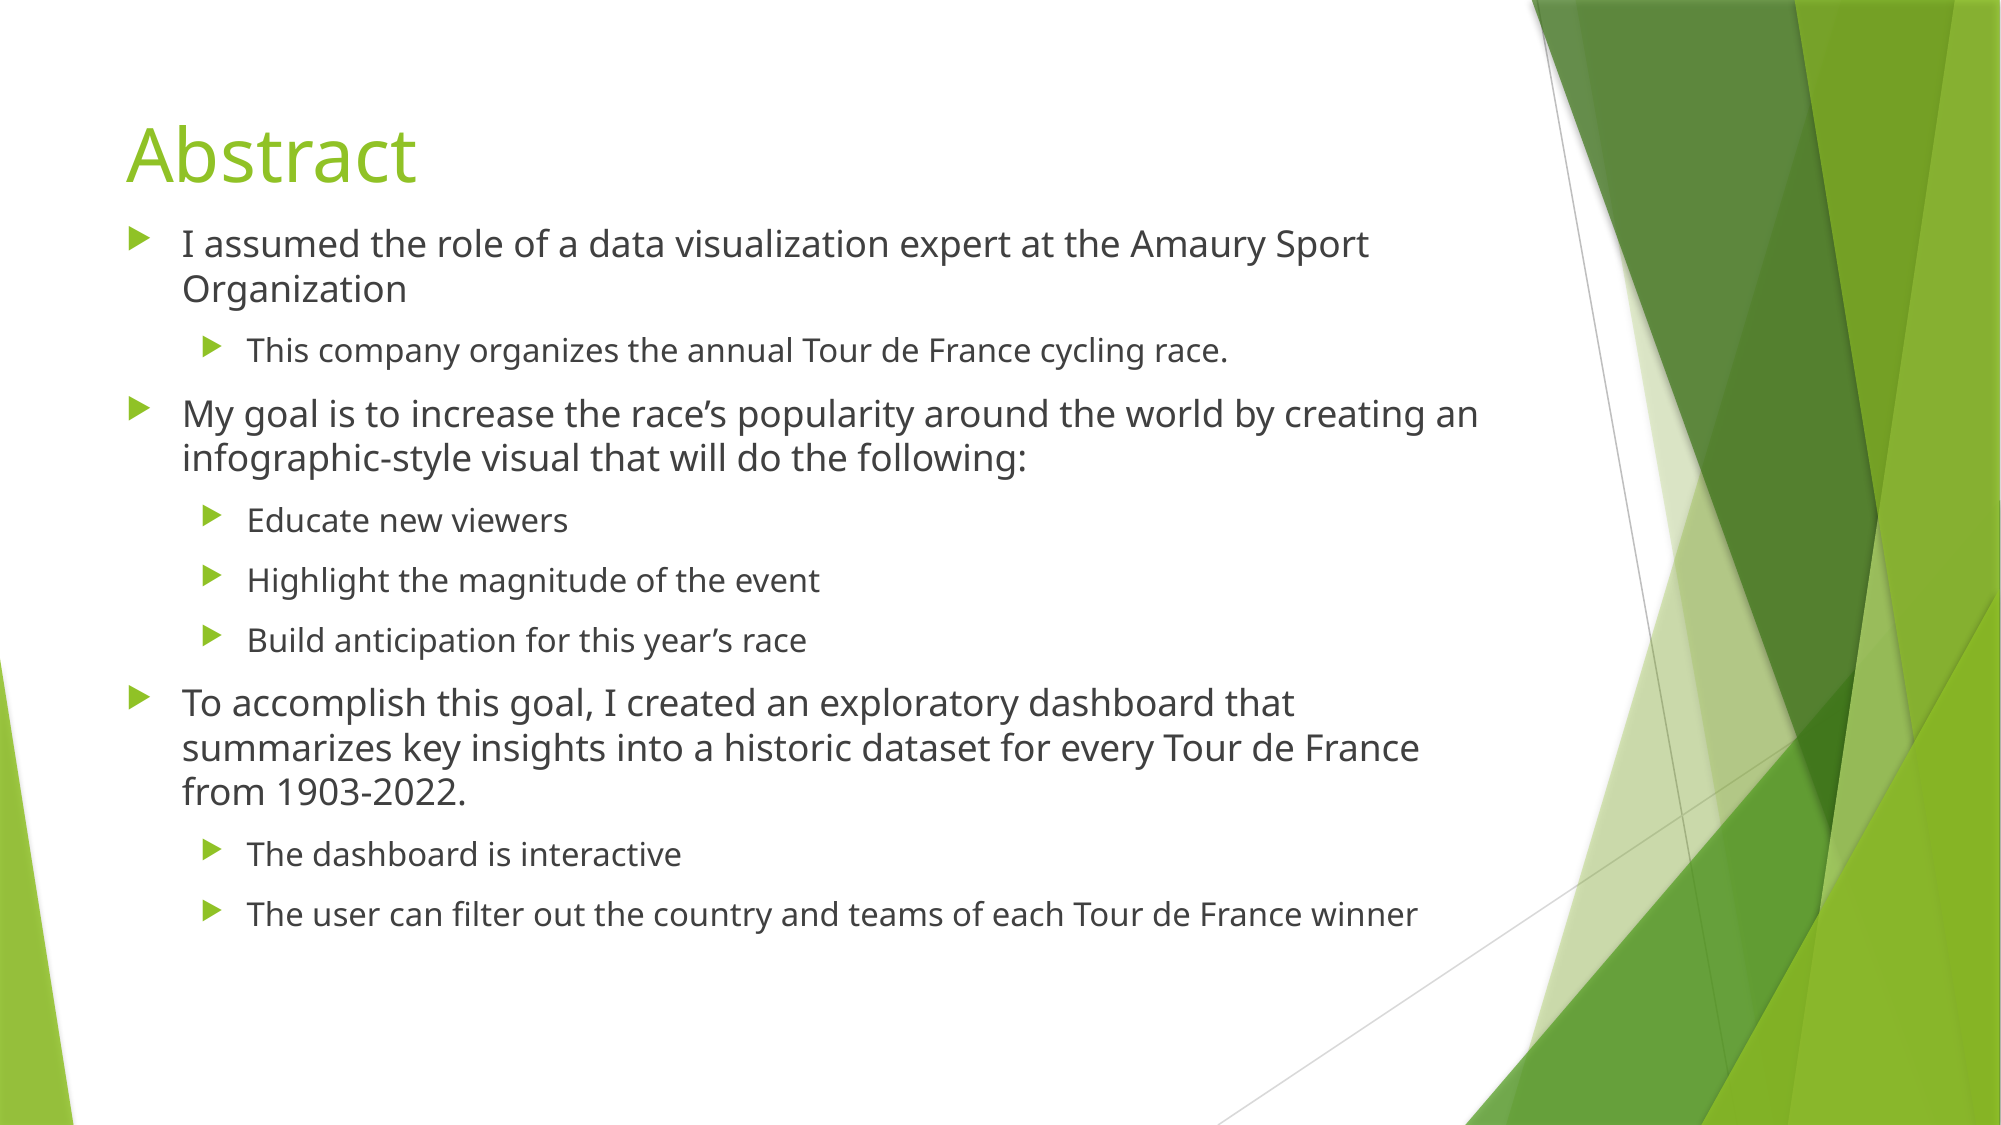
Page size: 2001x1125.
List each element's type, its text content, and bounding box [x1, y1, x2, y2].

title Abstract [111, 99, 1522, 210]
list I assumed the role of a data visualization expert at the Amaury Sport Organization This company organizes the annual Tour de France cycling race. My goal is to increase the race’s popularity around the world by creating an infographic-style visual that will do the following: Educate new viewers Highlight the magnitude of the event Build anticipation for this year’s race To accomplish this goal, I created an exploratory dashboard that summarizes key insights into a historic dataset for every Tour de France from 1903-2022. The dashboard is interactive The user can filter out the country and teams of each Tour de France winner [111, 213, 1522, 944]
